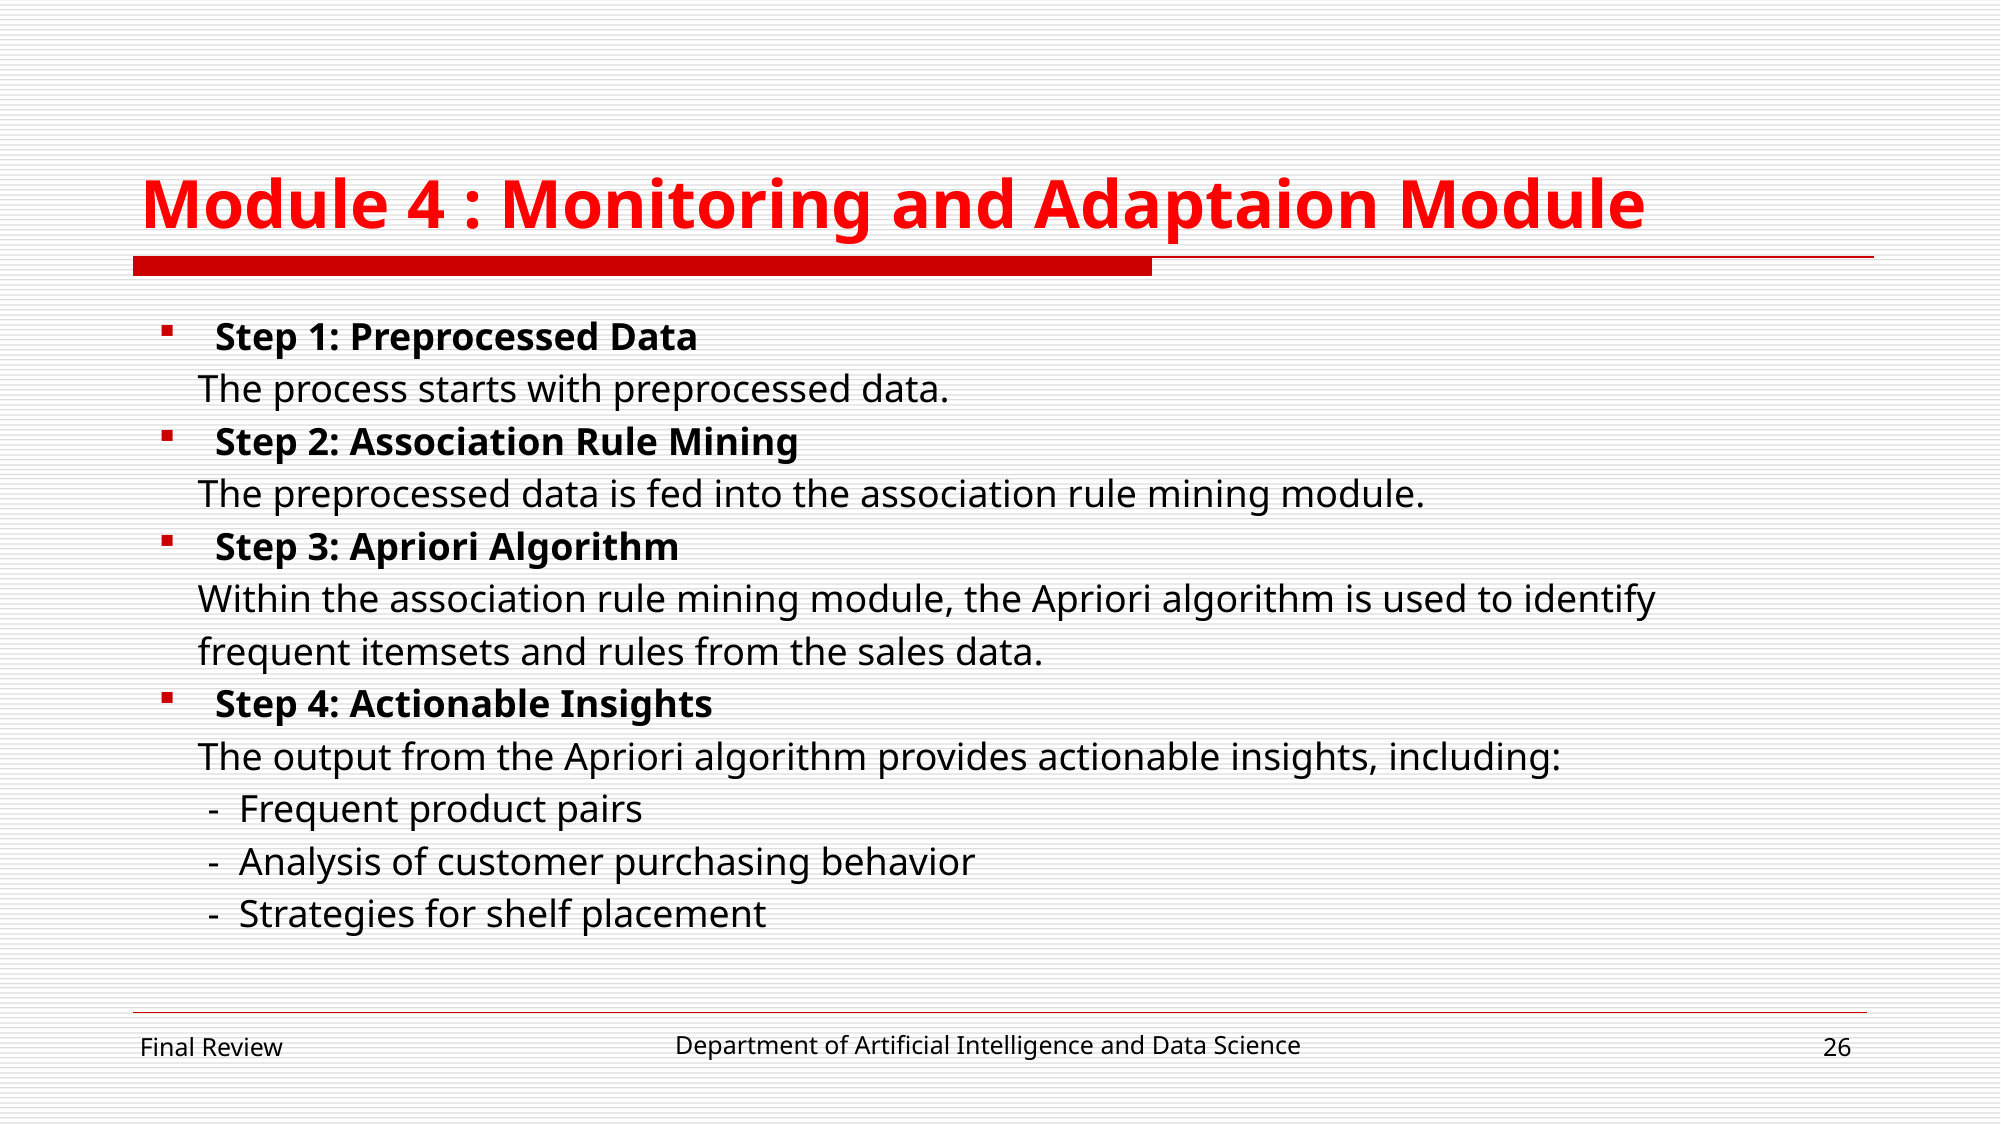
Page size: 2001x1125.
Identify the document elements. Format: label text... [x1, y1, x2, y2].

text_box Department of Artificial Intelligence and Data Science [488, 1022, 1489, 1067]
list Step 1: Preprocessed Data The process starts with preprocessed data. Step 2: Association Rule Mining The preprocessed data is fed into the association rule mining module. Step 3: Apriori Algorithm Within the association rule mining module, the Apriori algorithm is used to identify frequent itemsets and rules from the sales data. Step 4: Actionable Insights The output from the Apriori algorithm provides actionable insights, including: - Frequent product pairs - Analysis of customer purchasing behavior - Strategies for shelf placement [125, 305, 1875, 1006]
title Module 4 : Monitoring and Adaptaion Module [125, 50, 1876, 250]
slide_number 26 [1433, 1024, 1867, 1103]
text_box Final Review [125, 1024, 1125, 1070]
picture [0, 0, 2001, 1125]
